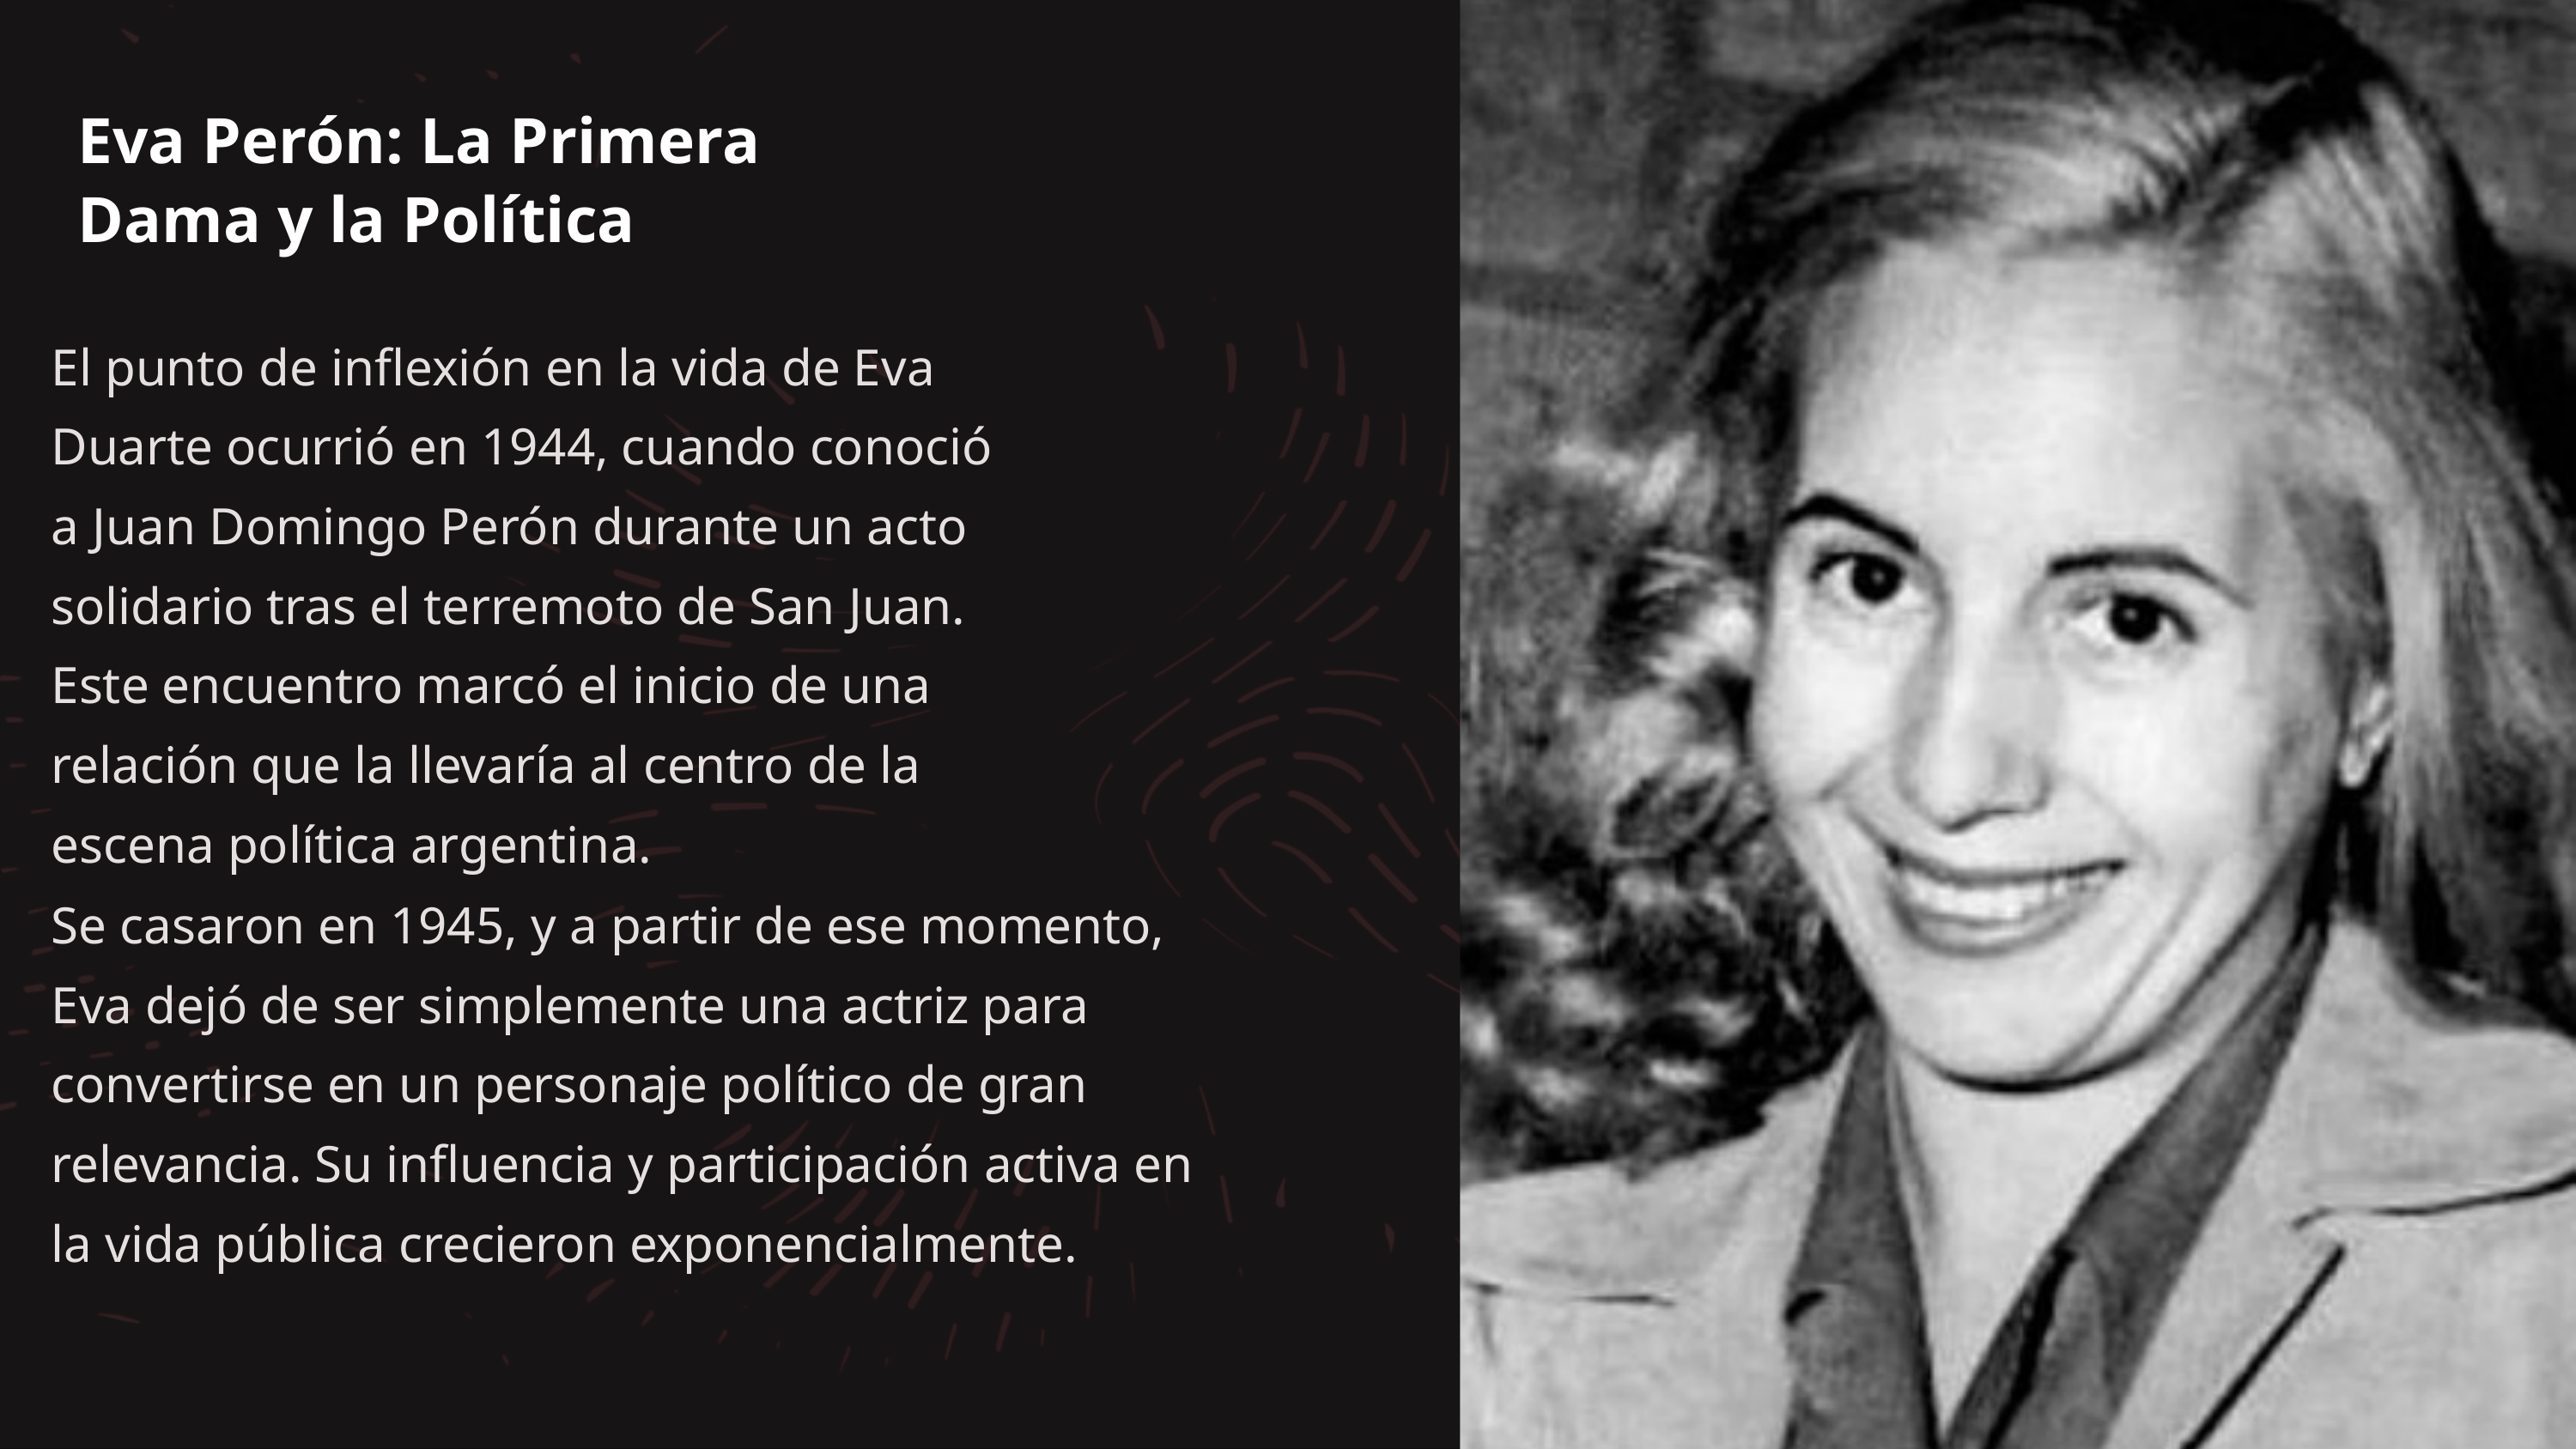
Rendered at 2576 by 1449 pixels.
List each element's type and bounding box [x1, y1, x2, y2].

text_box [0, 0, 1457, 1449]
text_box [1459, 0, 2576, 1449]
